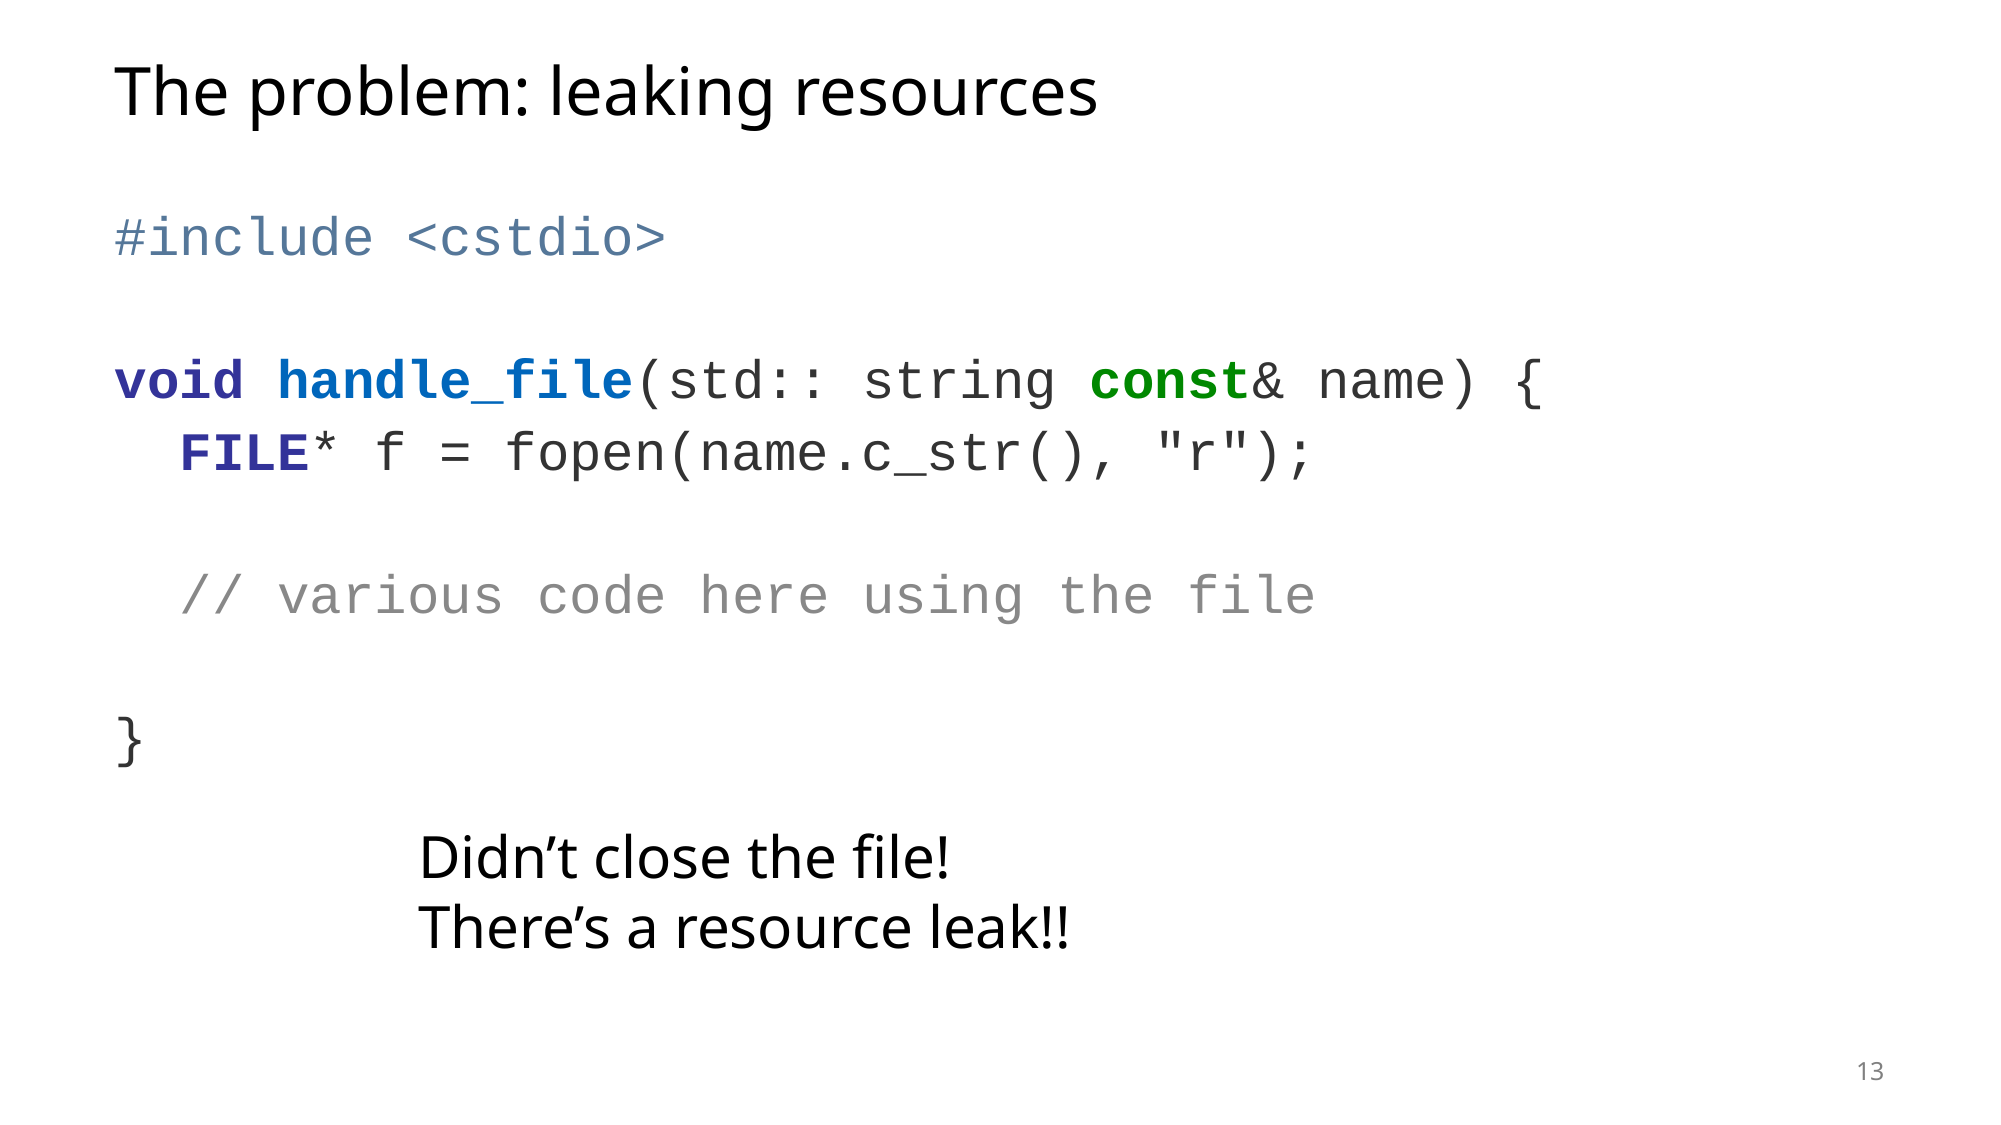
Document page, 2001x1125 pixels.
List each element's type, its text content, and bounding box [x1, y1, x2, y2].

list #include <cstdio> void handle_file(std:: string const& name) { FILE* f = fopen(name.c_str(), "r"); // various code here using the file } [99, 187, 1900, 1013]
slide_number 13 [1749, 1042, 1900, 1103]
text_box Didn’t close the file! There’s a resource leak!! [403, 812, 1426, 968]
title The problem: leaking resources [99, 37, 1900, 150]
